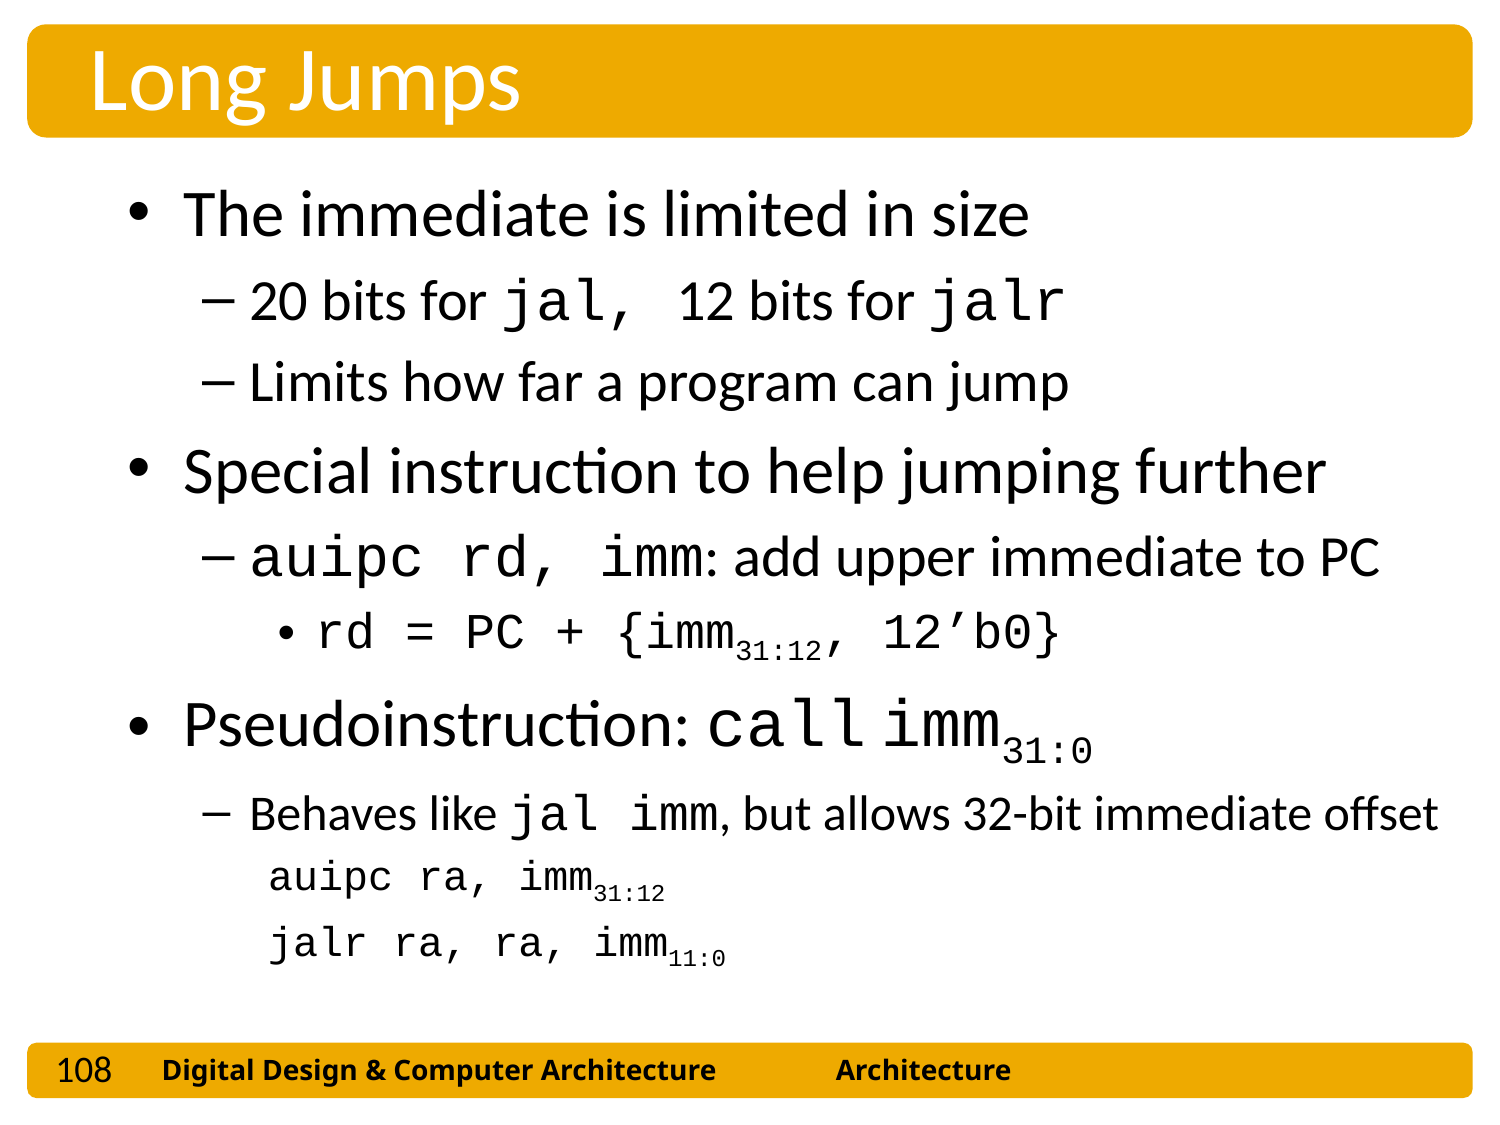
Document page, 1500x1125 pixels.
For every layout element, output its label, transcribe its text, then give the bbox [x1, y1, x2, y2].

text_box The immediate is limited in size 20 bits for jal, 12 bits for jalr Limits how far a program can jump Special instruction to help jumping further auipc rd, imm: add upper immediate to PC rd = PC + {imm31:12, 12’b0} Pseudoinstruction: call imm31:0 Behaves like jal imm, but allows 32-bit immediate offset auipc ra, imm31:12 jalr ra, ra, imm11:0 [112, 162, 1500, 1013]
text_box Long Jumps [74, 11, 1438, 136]
slide_number 108 [40, 1037, 164, 1096]
